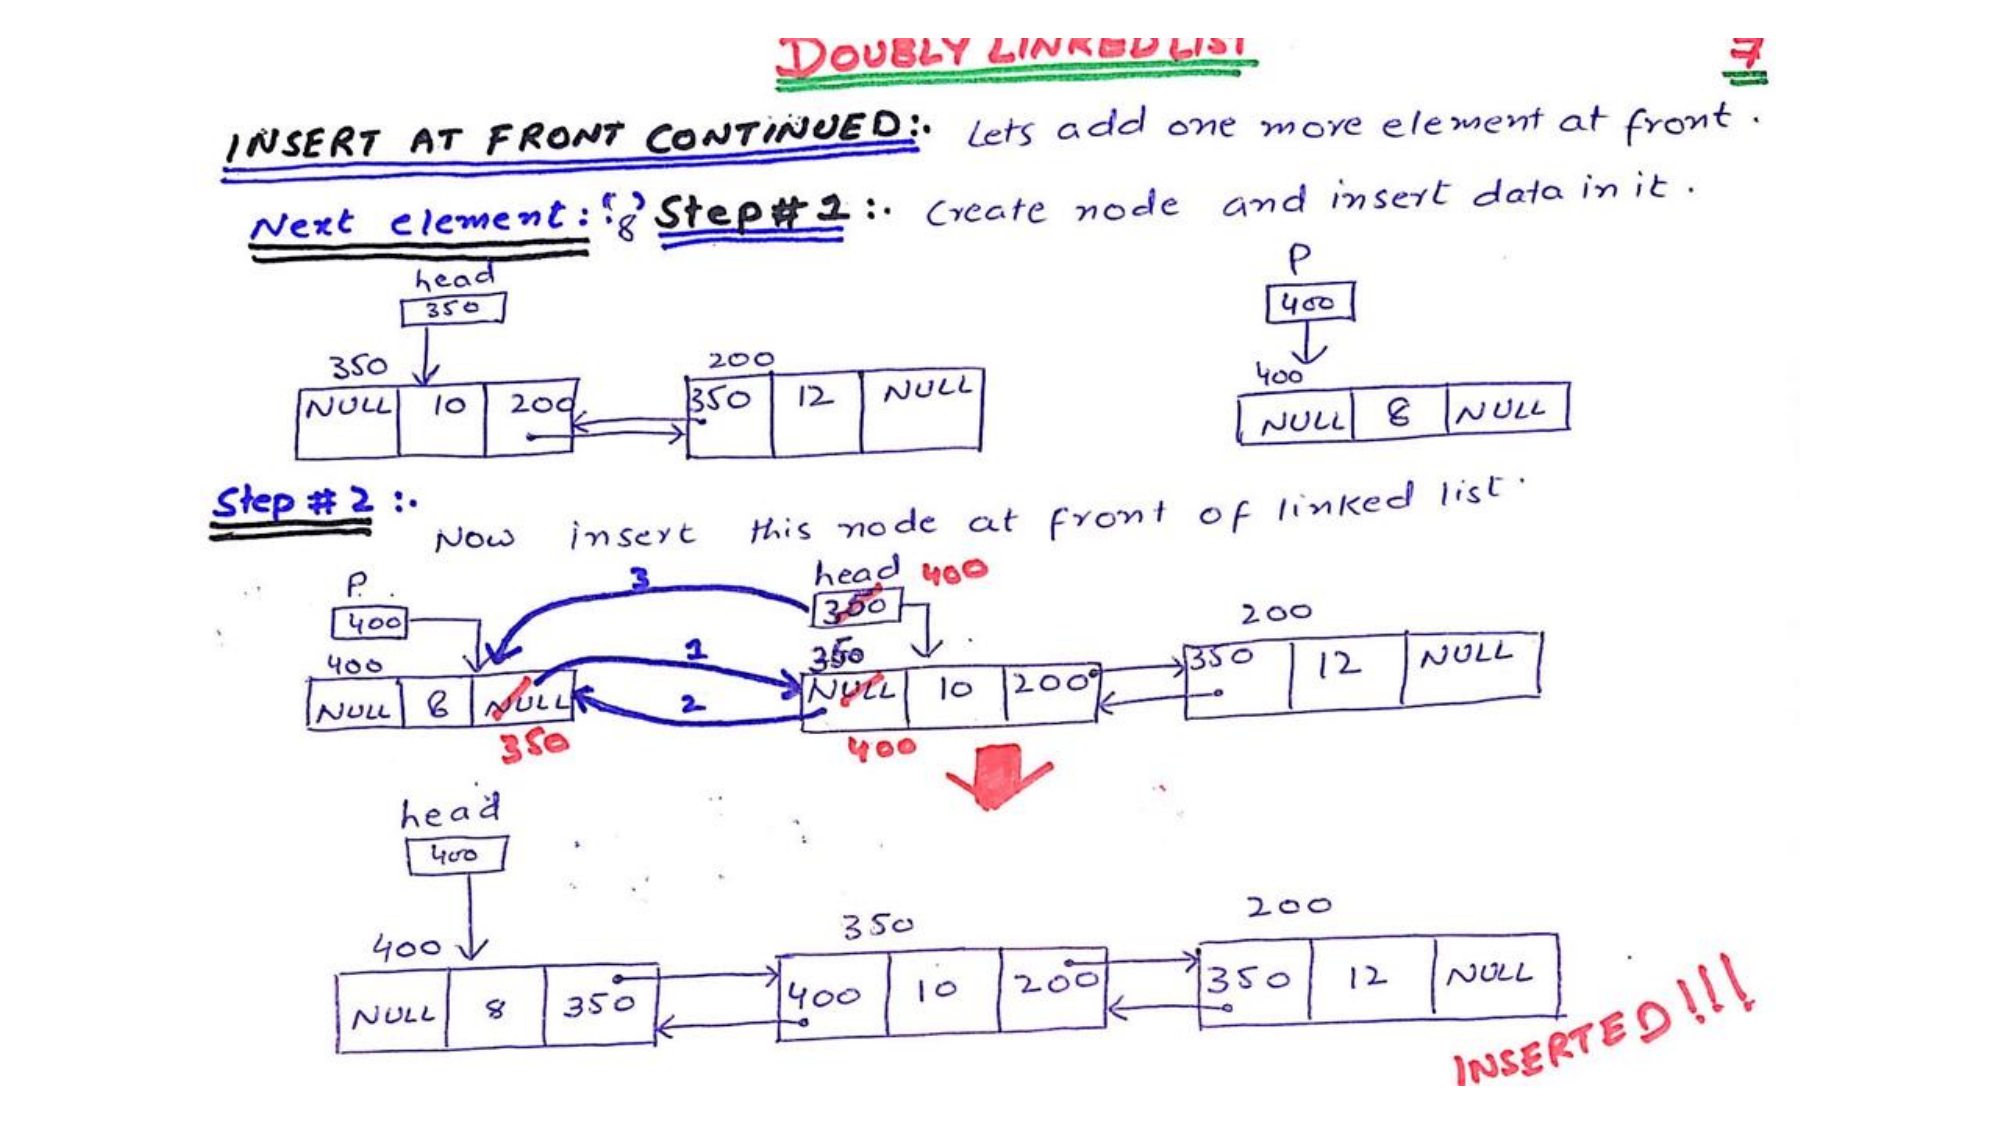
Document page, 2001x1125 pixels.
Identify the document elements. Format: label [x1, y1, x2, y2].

picture [199, 38, 1800, 1086]
